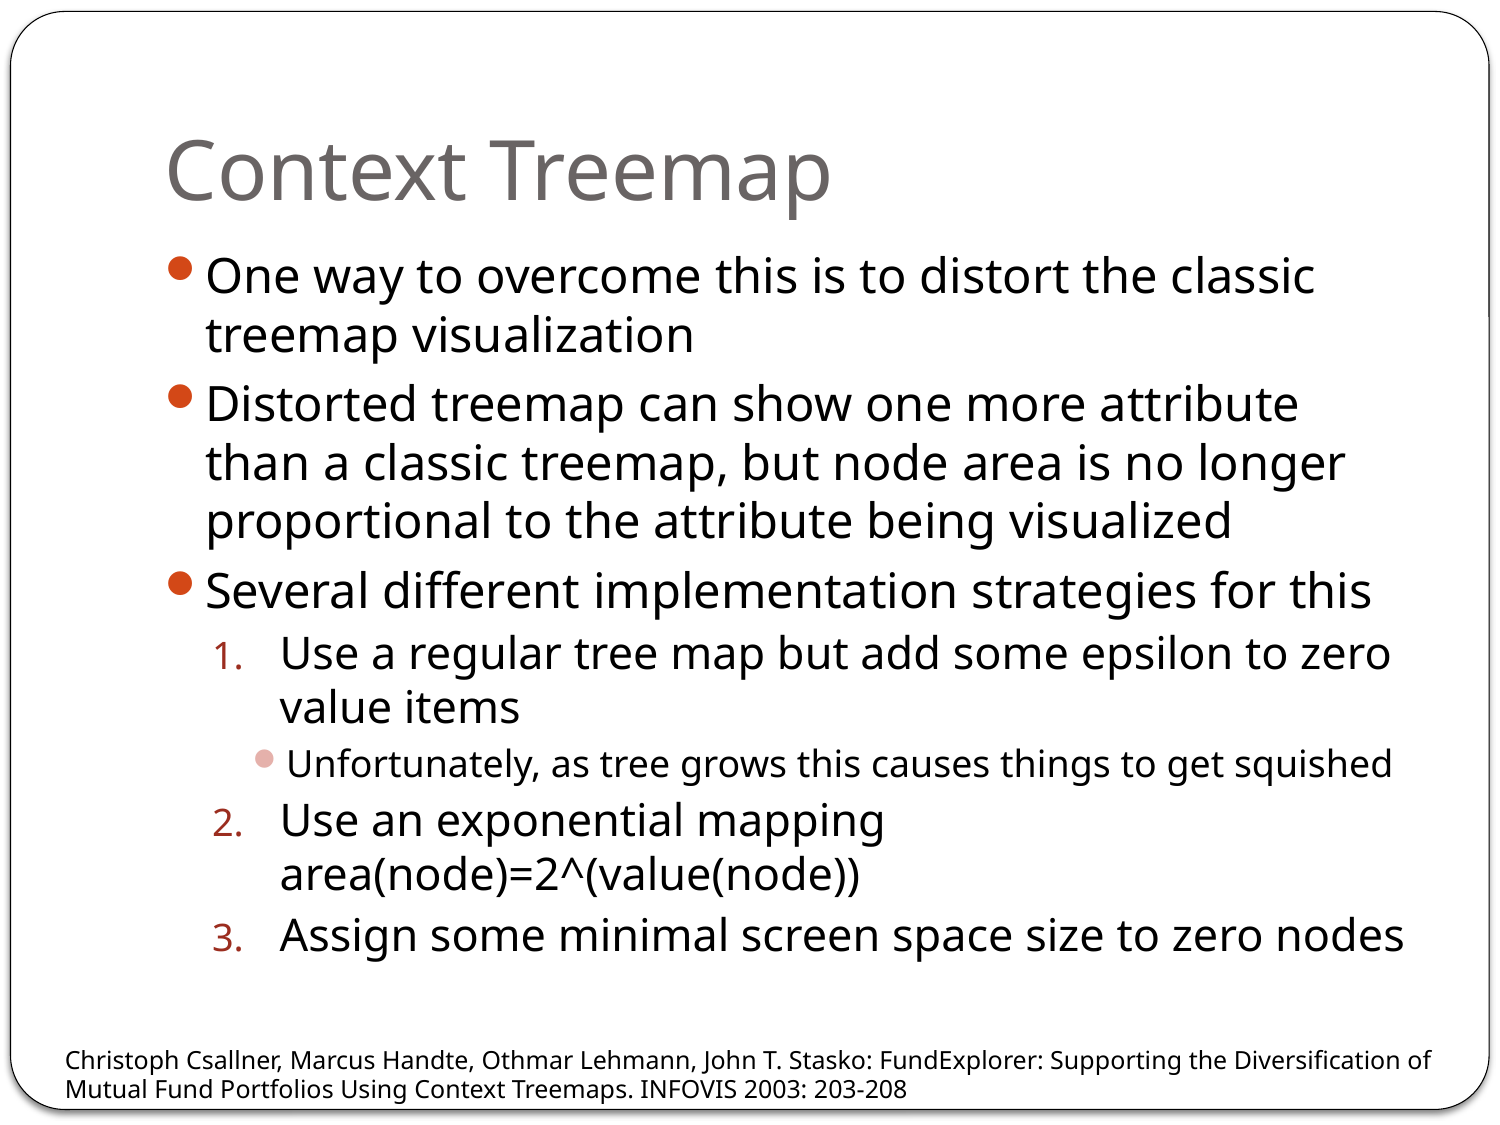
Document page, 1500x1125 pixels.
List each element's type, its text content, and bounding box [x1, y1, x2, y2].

title Context Treemap [150, 45, 1425, 233]
text_box Christoph Csallner, Marcus Handte, Othmar Lehmann, John T. Stasko: FundExplorer: Supporting the Diversification of Mutual Fund Portfolios Using Context Treemaps. INFOVIS 2003: 203-208 [50, 1036, 1450, 1112]
list One way to overcome this is to distort the classic treemap visualization Distorted treemap can show one more attribute than a classic treemap, but node area is no longer proportional to the attribute being visualized Several different implementation strategies for this Use a regular tree map but add some epsilon to zero value items Unfortunately, as tree grows this causes things to get squished Use an exponential mapping area(node)=2^(value(node)) Assign some minimal screen space size to zero nodes [150, 237, 1425, 988]
